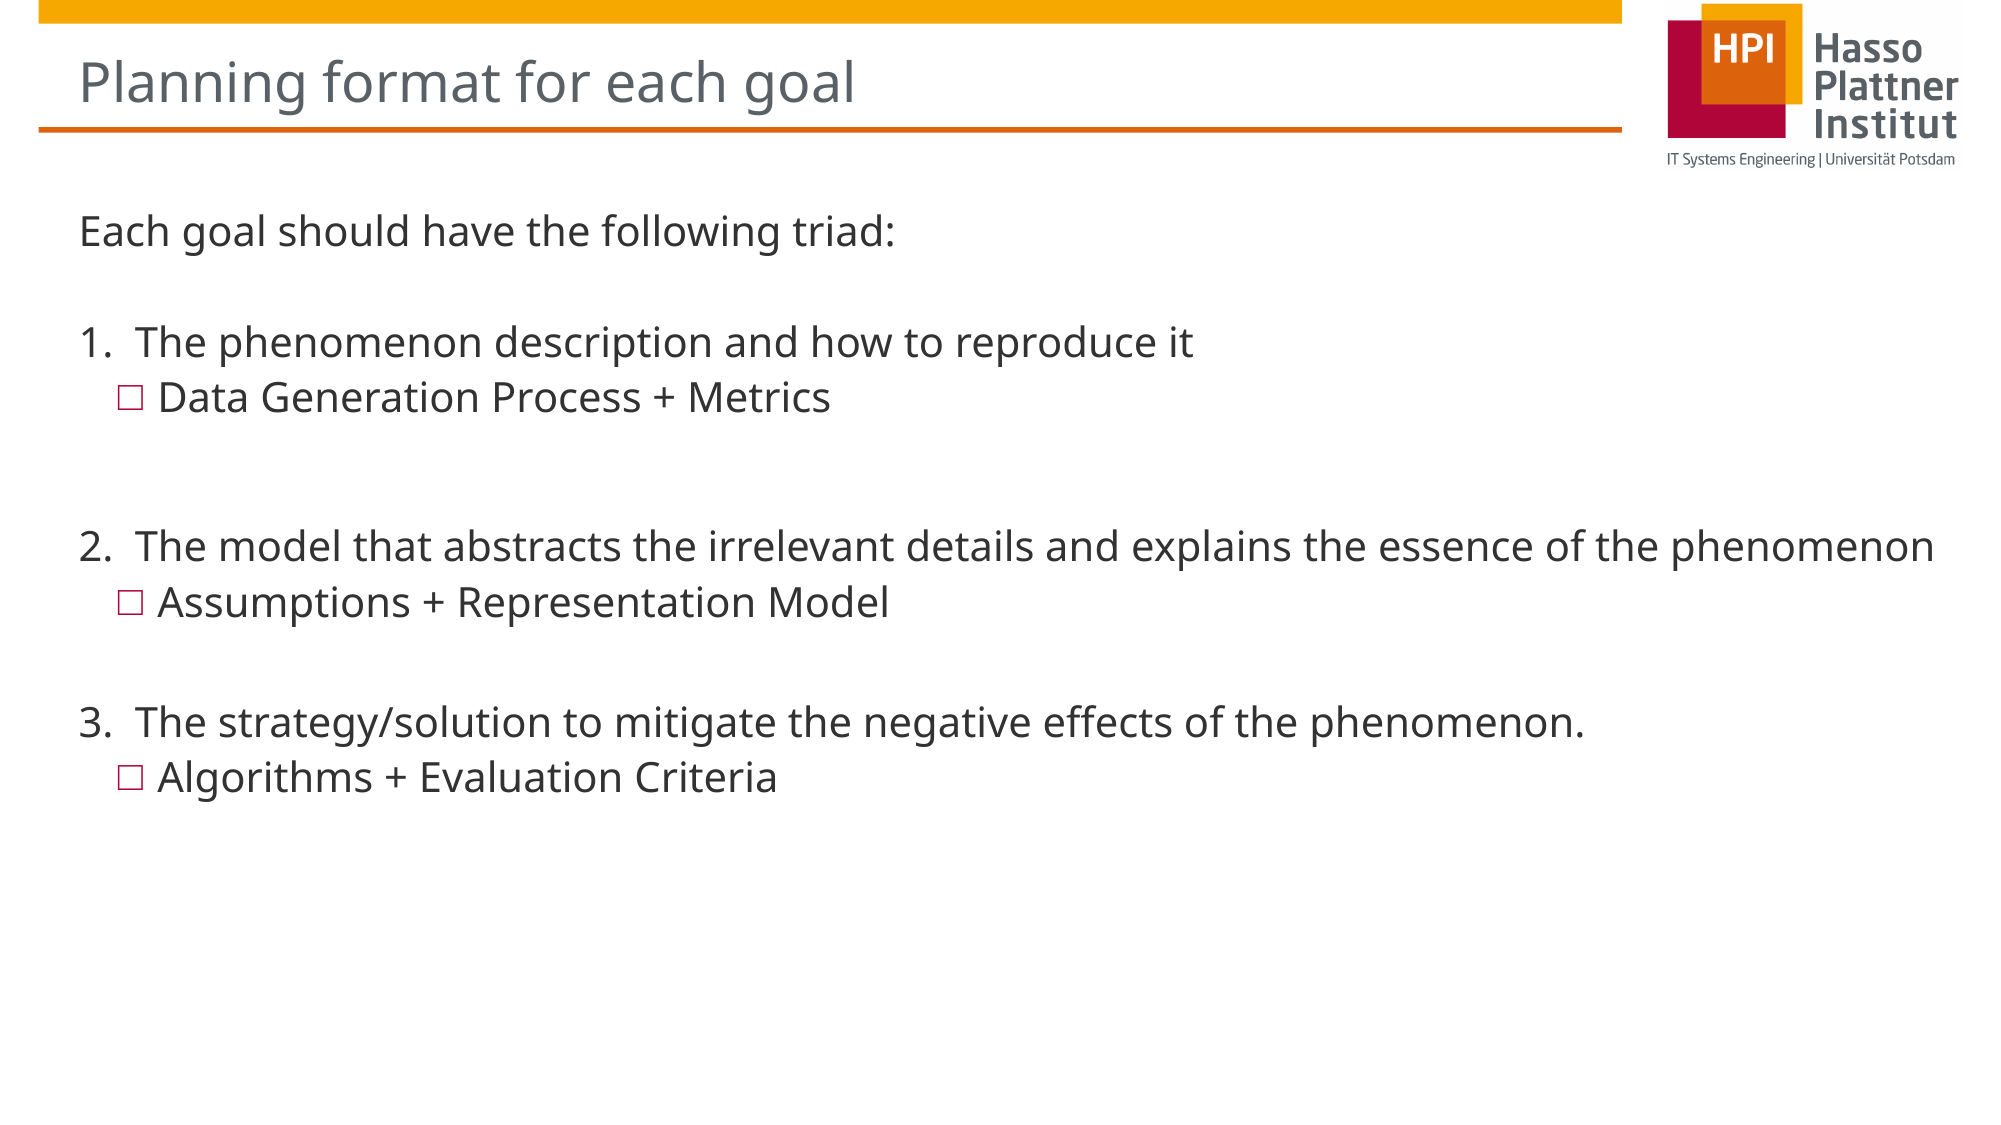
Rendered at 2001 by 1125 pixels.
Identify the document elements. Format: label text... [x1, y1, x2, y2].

list Each goal should have the following triad: The phenomenon description and how to reproduce it Data Generation Process + Metrics The model that abstracts the irrelevant details and explains the essence of the phenomenon Assumptions + Representation Model The strategy/solution to mitigate the negative effects of the phenomenon. Algorithms + Evaluation Criteria [78, 199, 1961, 1001]
picture [1664, 0, 1965, 170]
title Planning format for each goal [78, 23, 1583, 115]
